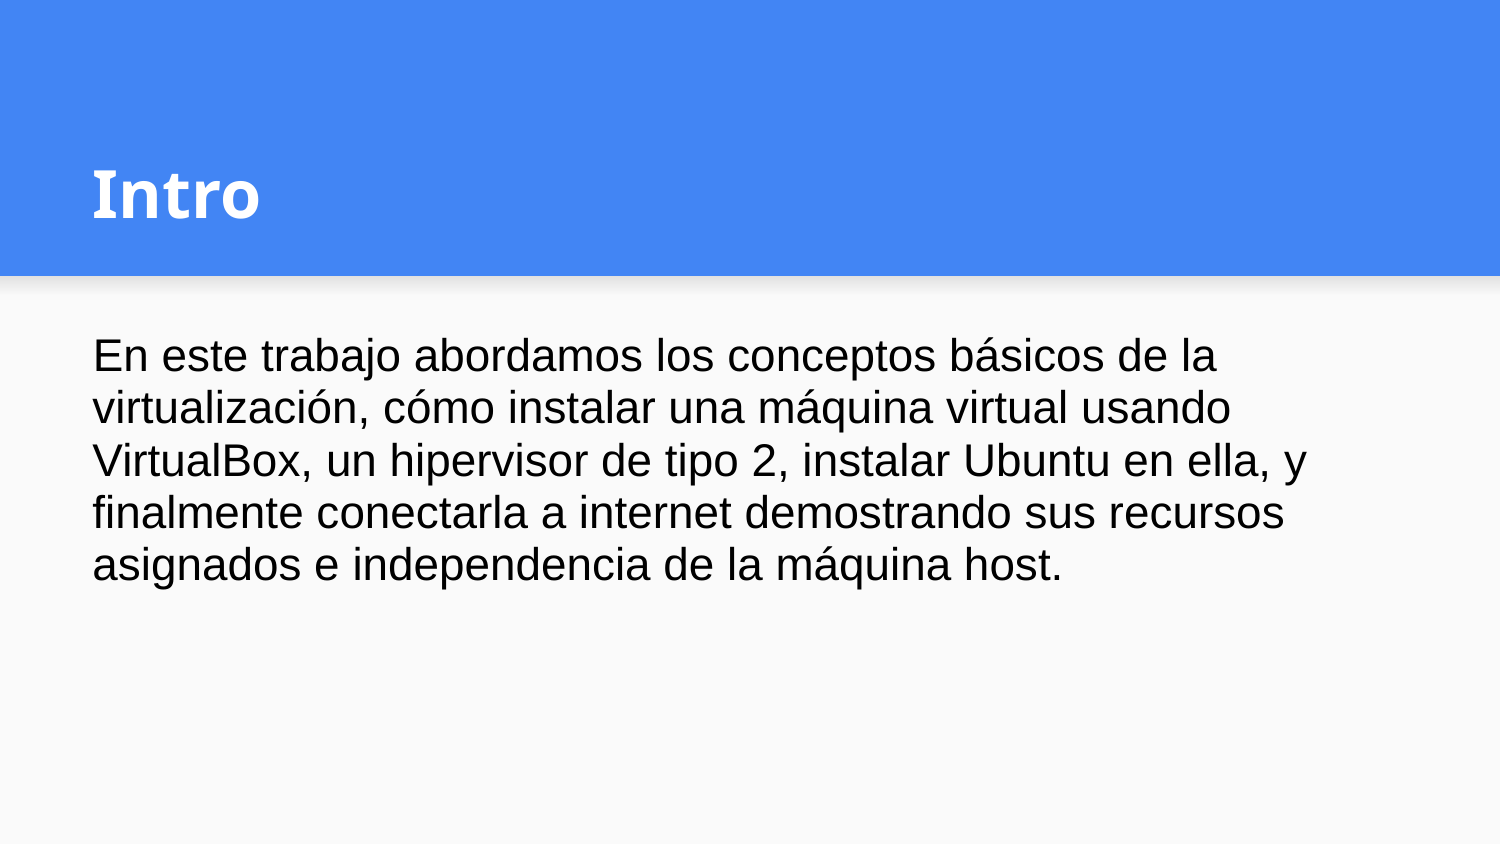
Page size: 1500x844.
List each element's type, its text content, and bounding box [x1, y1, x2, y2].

title Intro [77, 121, 1427, 248]
list En este trabajo abordamos los conceptos básicos de la virtualización, cómo instalar una máquina virtual usando VirtualBox, un hipervisor de tipo 2, instalar Ubuntu en ella, y finalmente conectarla a internet demostrando sus recursos asignados e independencia de la máquina host. [77, 314, 1427, 760]
